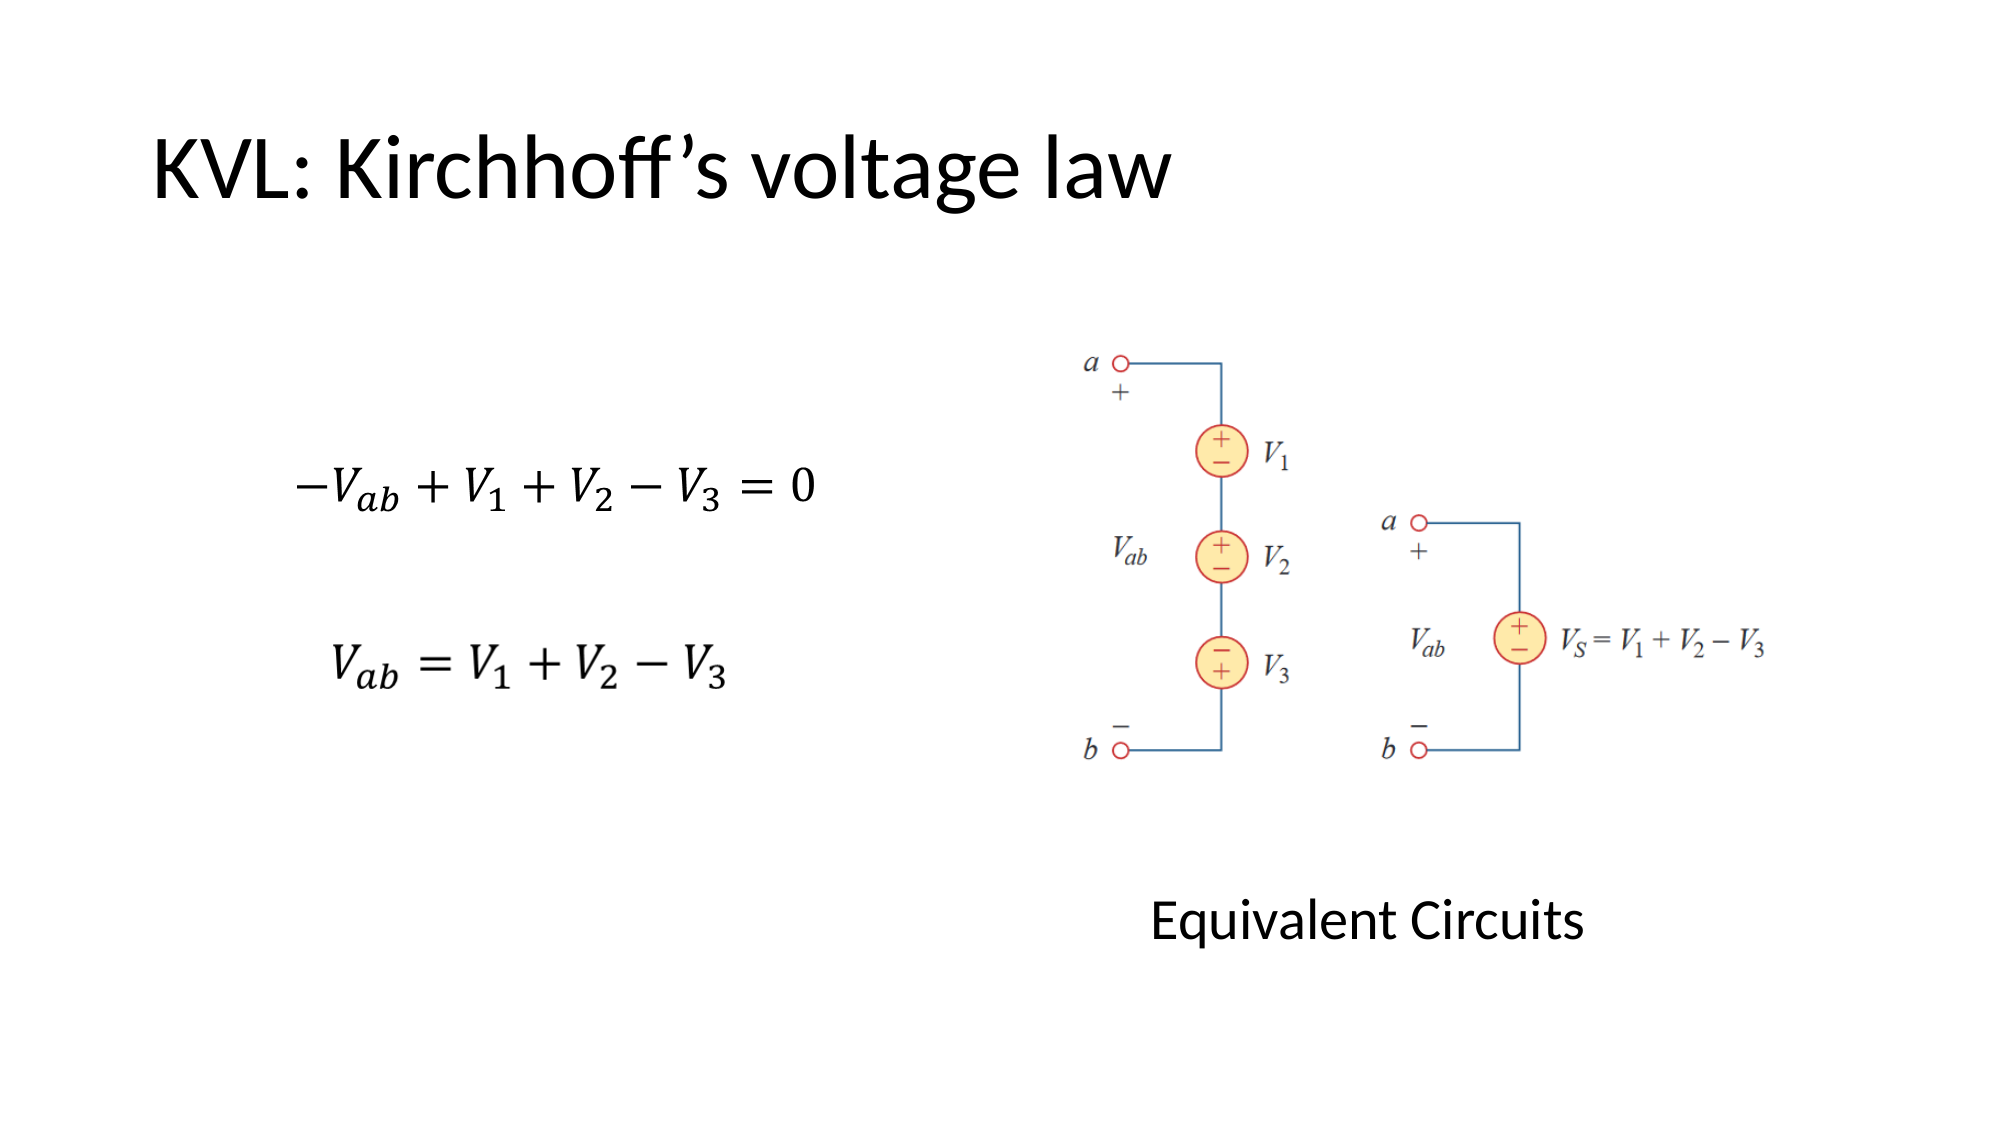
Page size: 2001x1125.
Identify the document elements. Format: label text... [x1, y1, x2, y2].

title KVL: Kirchhoff’s voltage law [137, 59, 1863, 278]
text_box [308, 623, 753, 700]
text_box [270, 446, 840, 523]
text_box Equivalent Circuits [1135, 874, 1607, 960]
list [999, 302, 1803, 779]
